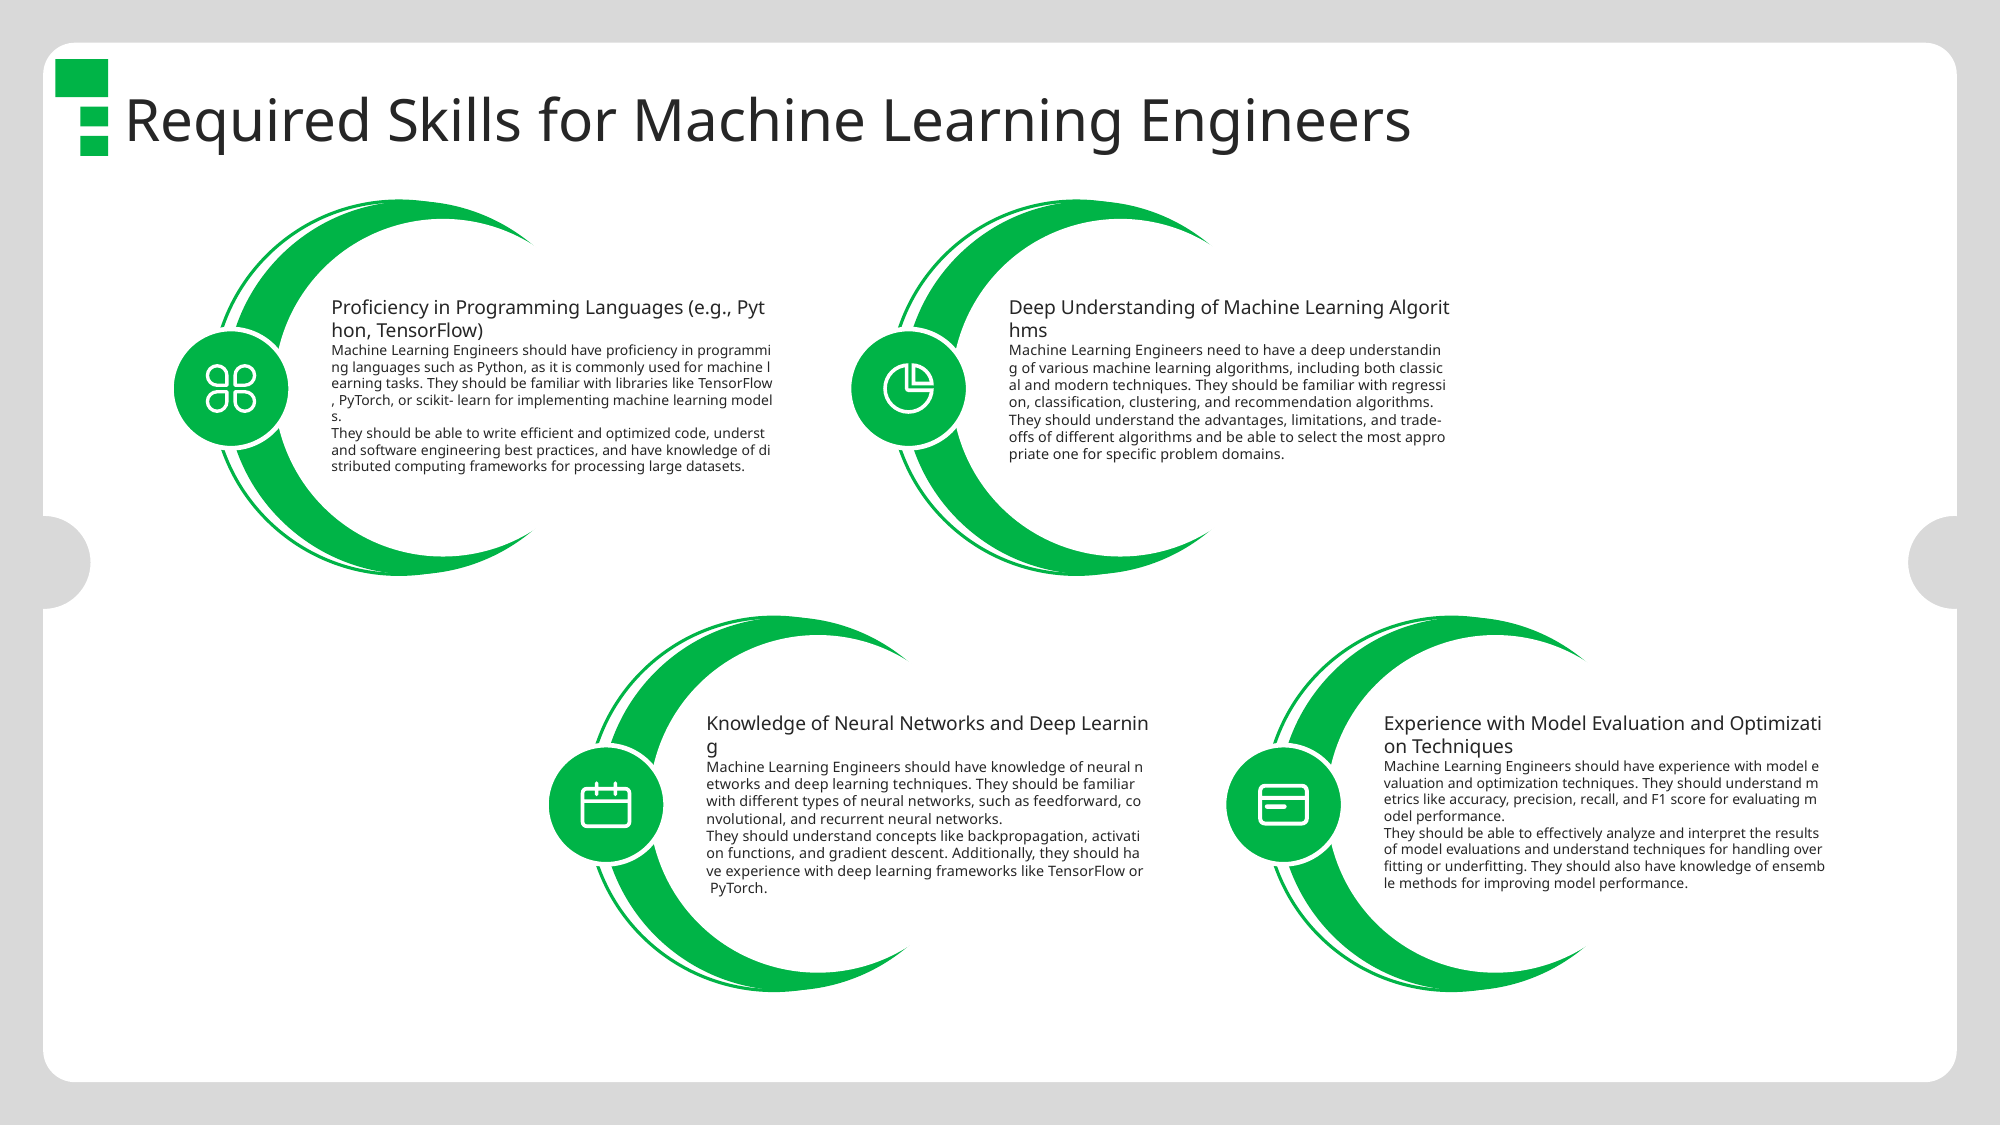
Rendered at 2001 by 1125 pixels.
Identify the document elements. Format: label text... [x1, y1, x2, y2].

text_box [222, 448, 400, 575]
text_box [1330, 635, 1621, 973]
text_box Machine Learning Engineers should have knowledge of neural networks and deep learning techniques. They should be familiar with different types of neural networks, such as feedforward, convolutional, and recurrent neural networks. They should understand concepts like backpropagation, activation functions, and gradient descent. Additionally, they should have experience with deep learning frameworks like TensorFlow or PyTorch. [706, 758, 1149, 917]
text_box [233, 390, 257, 413]
text_box Machine Learning Engineers should have proficiency in programming languages such as Python, as it is commonly used for machine learning tasks. They should be familiar with libraries like TensorFlow, PyTorch, or scikit- learn for implementing machine learning models. They should be able to write efficient and optimized code, understand software engineering best practices, and have knowledge of distributed computing frameworks for processing large datasets. [331, 342, 774, 500]
text_box [597, 864, 773, 991]
text_box Machine Learning Engineers should have experience with model evaluation and optimization techniques. They should understand metrics like accuracy, precision, recall, and F1 score for evaluating model performance. They should be able to effectively analyze and interpret the results of model evaluations and understand techniques for handling overfitting or underfitting. They should also have knowledge of ensemble methods for improving model performance. [1383, 758, 1827, 917]
text_box [43, 42, 1957, 1083]
text_box [235, 201, 528, 350]
text_box [80, 135, 109, 156]
text_box [171, 328, 291, 449]
text_box Proficiency in Programming Languages (e.g., Python, TensorFlow) [331, 275, 774, 342]
text_box Machine Learning Engineers need to have a deep understanding of various machine learning algorithms, including both classical and modern techniques. They should be familiar with regression, classification, clustering, and recommendation algorithms. They should understand the advantages, limitations, and trade- offs of different algorithms and be able to select the most appropriate one for specific problem domains. [1008, 342, 1452, 500]
text_box [955, 218, 1247, 557]
text_box [913, 427, 1206, 575]
text_box [580, 781, 632, 829]
text_box Required Skills for Machine Learning Engineers [124, 79, 1906, 157]
text_box [848, 328, 969, 449]
text_box [205, 364, 229, 387]
text_box [611, 843, 904, 991]
text_box [1223, 745, 1344, 865]
text_box [1287, 617, 1582, 766]
text_box [899, 201, 1070, 329]
text_box [1274, 617, 1447, 745]
text_box [912, 201, 1207, 349]
text_box [596, 617, 770, 745]
text_box Knowledge of Neural Networks and Deep Learning [706, 691, 1149, 758]
text_box [1258, 783, 1309, 826]
text_box [883, 363, 934, 414]
text_box [1274, 864, 1450, 991]
text_box Deep Understanding of Machine Learning Algorithms [1008, 275, 1452, 342]
text_box [610, 617, 904, 766]
text_box [236, 427, 530, 575]
text_box [80, 106, 109, 127]
text_box [899, 448, 1078, 575]
text_box [205, 390, 229, 413]
text_box [1288, 843, 1583, 991]
text_box [546, 745, 666, 865]
text_box [233, 364, 257, 387]
text_box [653, 635, 944, 973]
text_box Experience with Model Evaluation and Optimization Techniques [1383, 691, 1827, 758]
text_box [278, 218, 569, 557]
text_box [221, 201, 393, 329]
text_box [55, 59, 109, 98]
